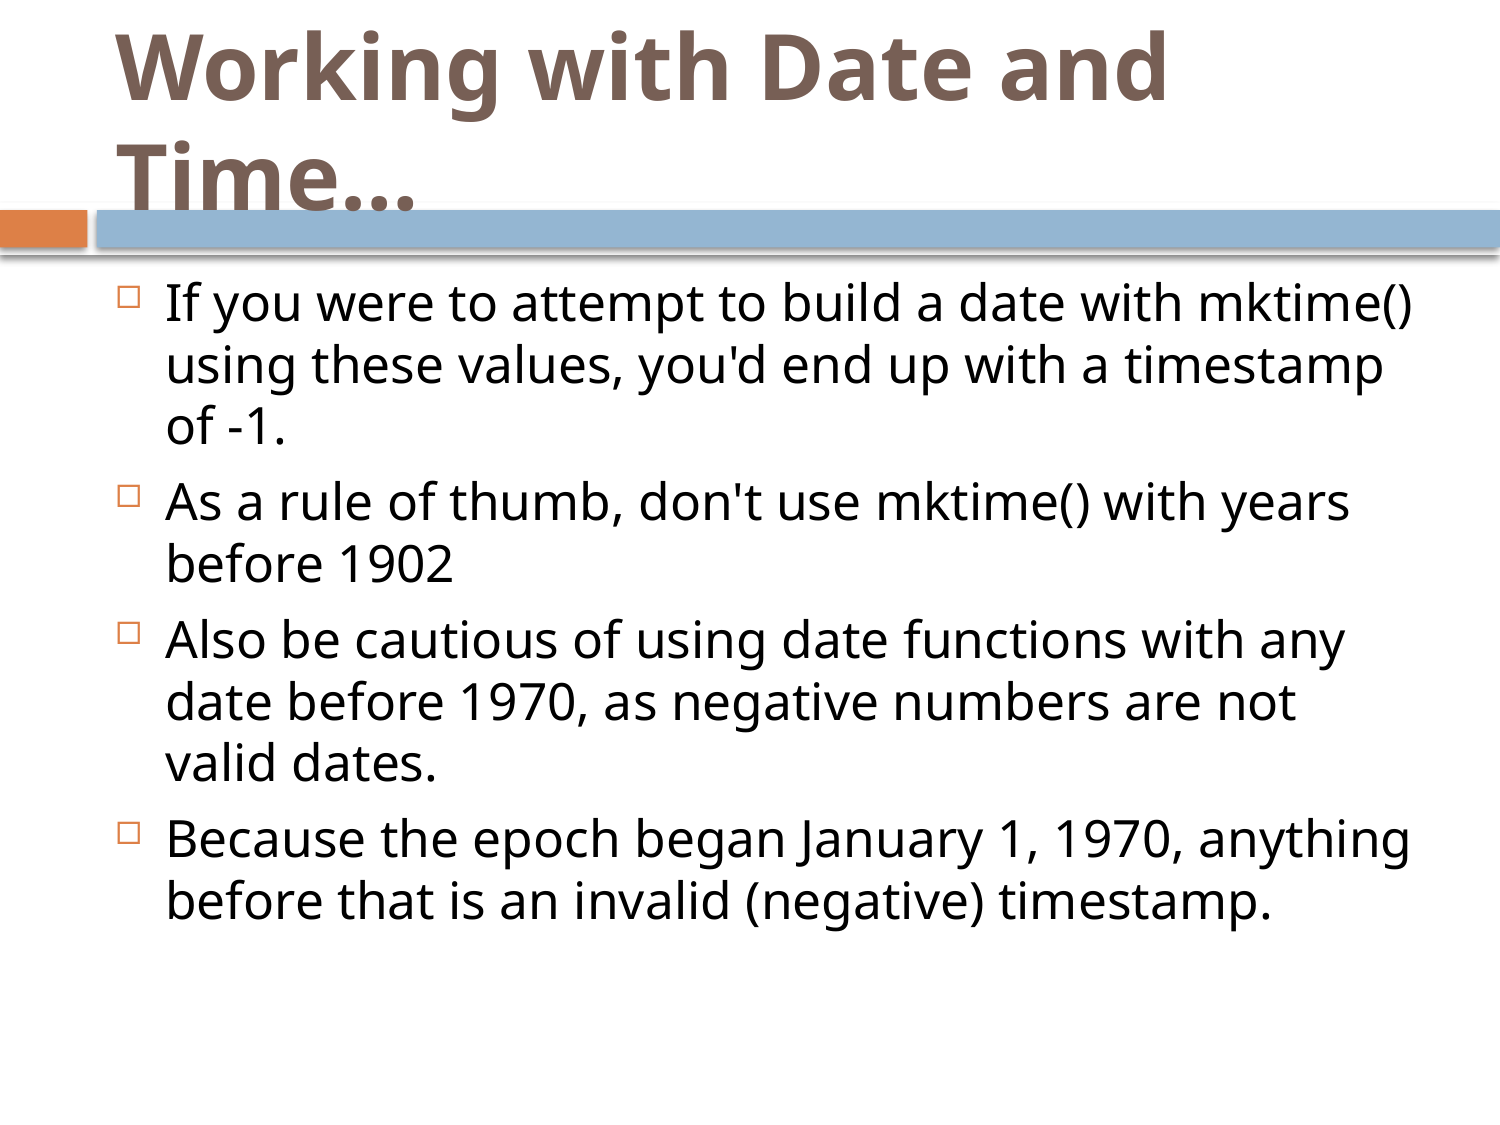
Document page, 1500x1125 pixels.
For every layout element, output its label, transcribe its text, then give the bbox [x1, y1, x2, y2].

title Working with Date and Time… [100, 37, 1438, 200]
list If you were to attempt to build a date with mktime() using these values, you'd end up with a timestamp of -1. As a rule of thumb, don't use mktime() with years before 1902 Also be cautious of using date functions with any date before 1970, as negative numbers are not valid dates. Because the epoch began January 1, 1970, anything before that is an invalid (negative) timestamp. [100, 262, 1438, 1000]
